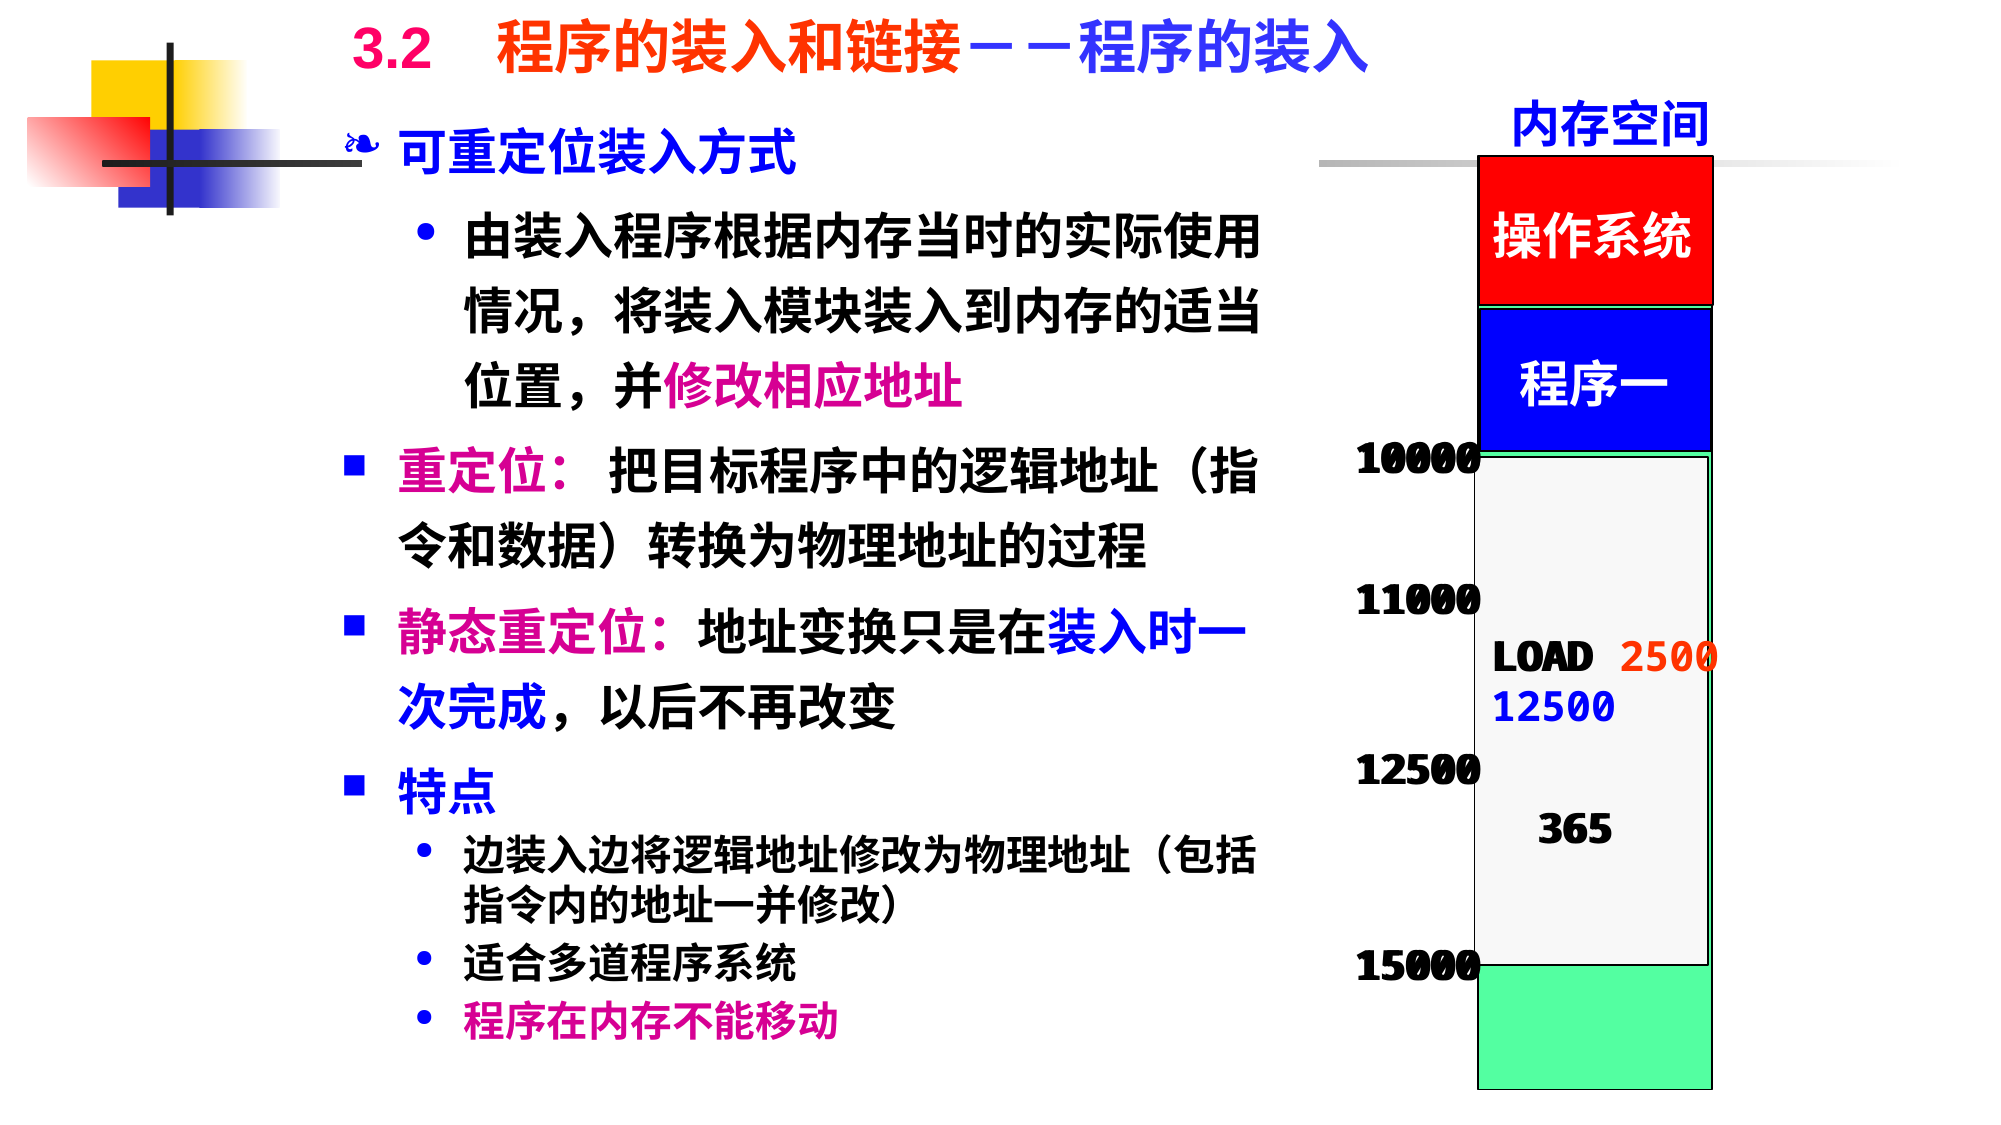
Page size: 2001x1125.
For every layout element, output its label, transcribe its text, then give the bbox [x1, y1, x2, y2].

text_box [778, 246, 1154, 821]
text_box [1477, 1007, 1714, 1090]
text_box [1338, 423, 1753, 998]
text_box [362, 125, 1319, 1118]
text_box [1477, 155, 1714, 421]
text_box 内存空间 [1496, 85, 1745, 161]
text_box 3.2 程序的装入和链接－－程序的装入 [337, 0, 1588, 88]
text_box 可重定位装入方式 由装入程序根据内存当时的实际使用情况，将装入模块装入到内存的适当位置，并修改相应地址 重定位： 把目标程序中的逻辑地址（指令和数据）转换为物理地址的过程 静态重定位：地址变换只是在装入时一次完成，以后不再改变 特点 边装入边将逻辑地址修改为物理地址（包括指令内的地址一并修改） 适合多道程序系统 程序在内存不能移动 [326, 97, 1296, 1071]
